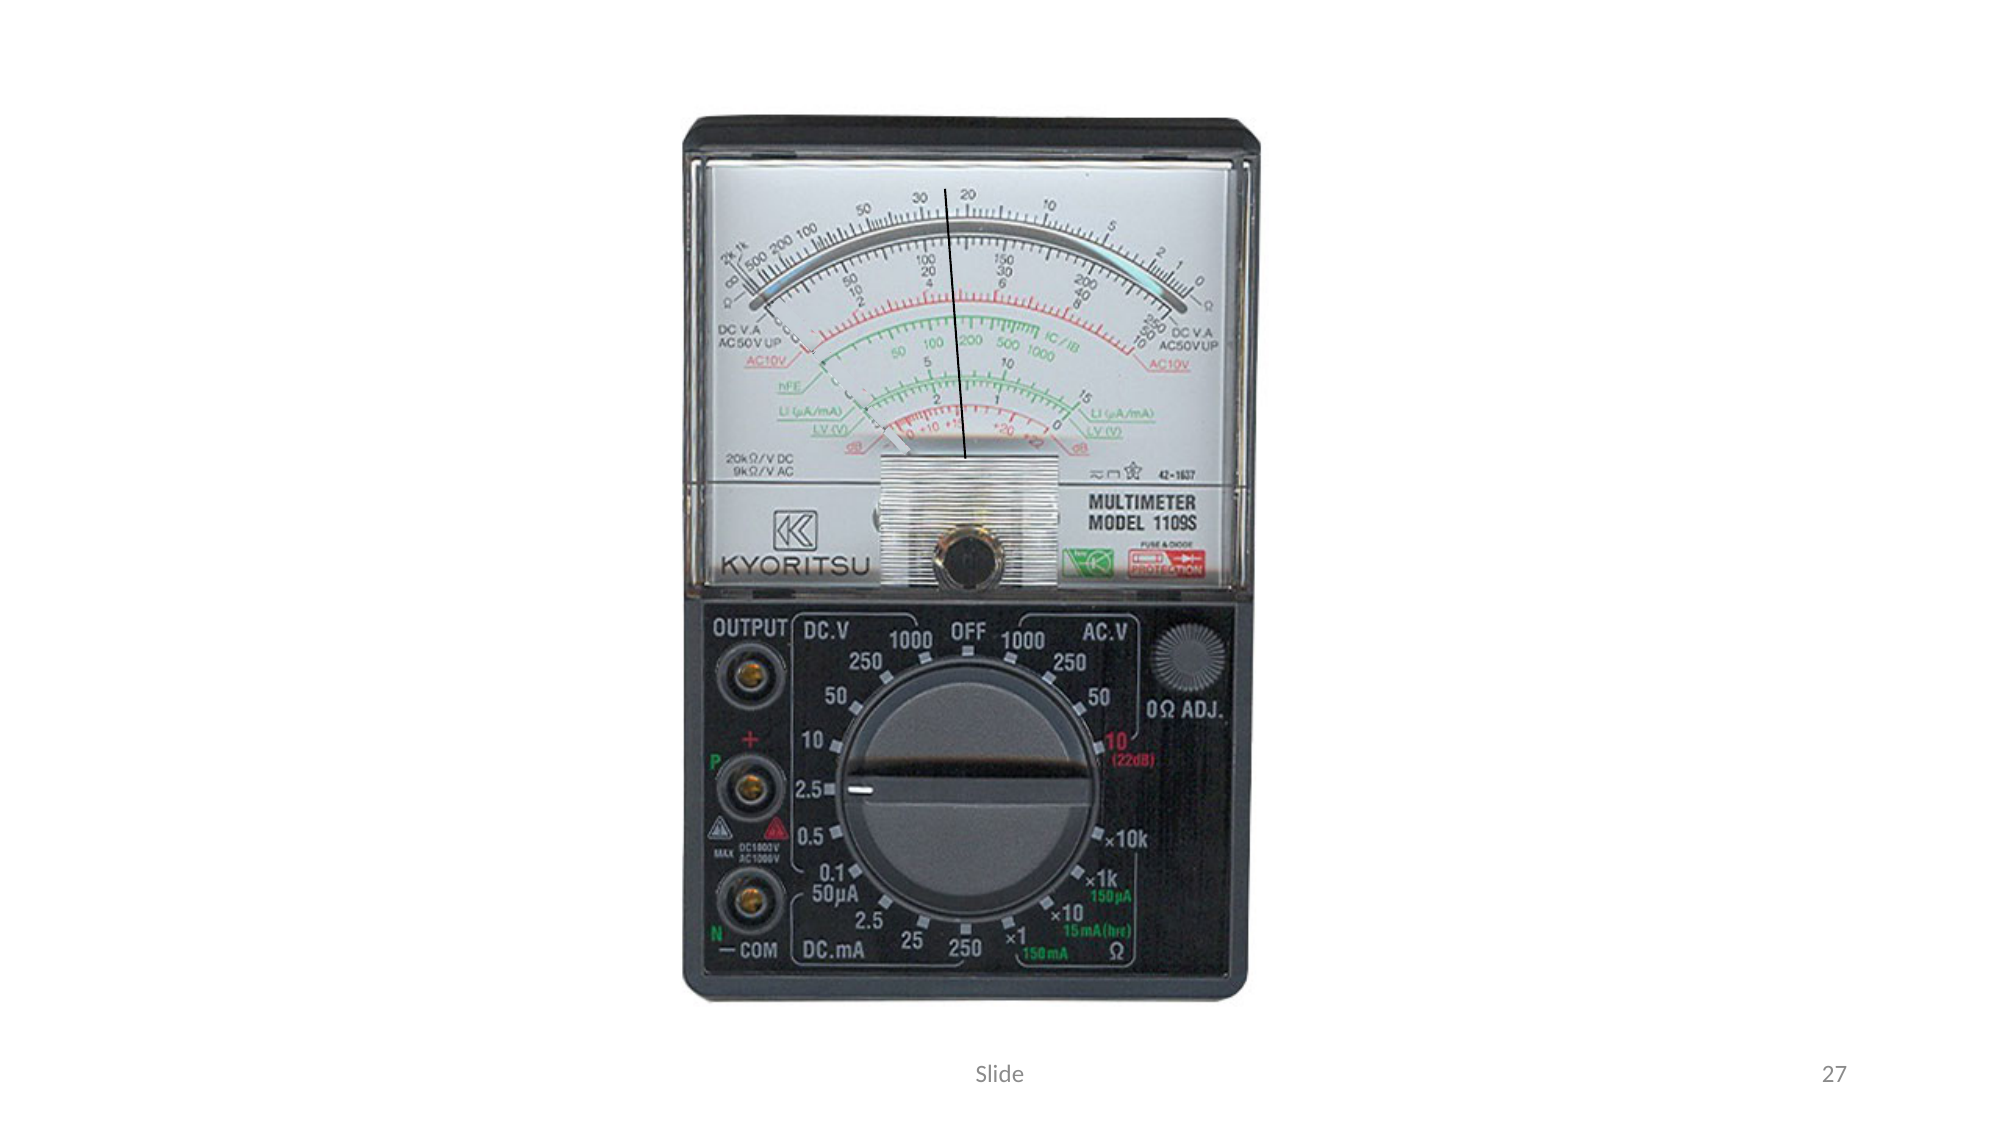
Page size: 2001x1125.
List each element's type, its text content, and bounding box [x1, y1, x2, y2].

footer Slide [662, 1042, 1338, 1103]
slide_number 27 [1412, 1042, 1863, 1103]
picture [531, 93, 1469, 1032]
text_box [944, 188, 966, 459]
